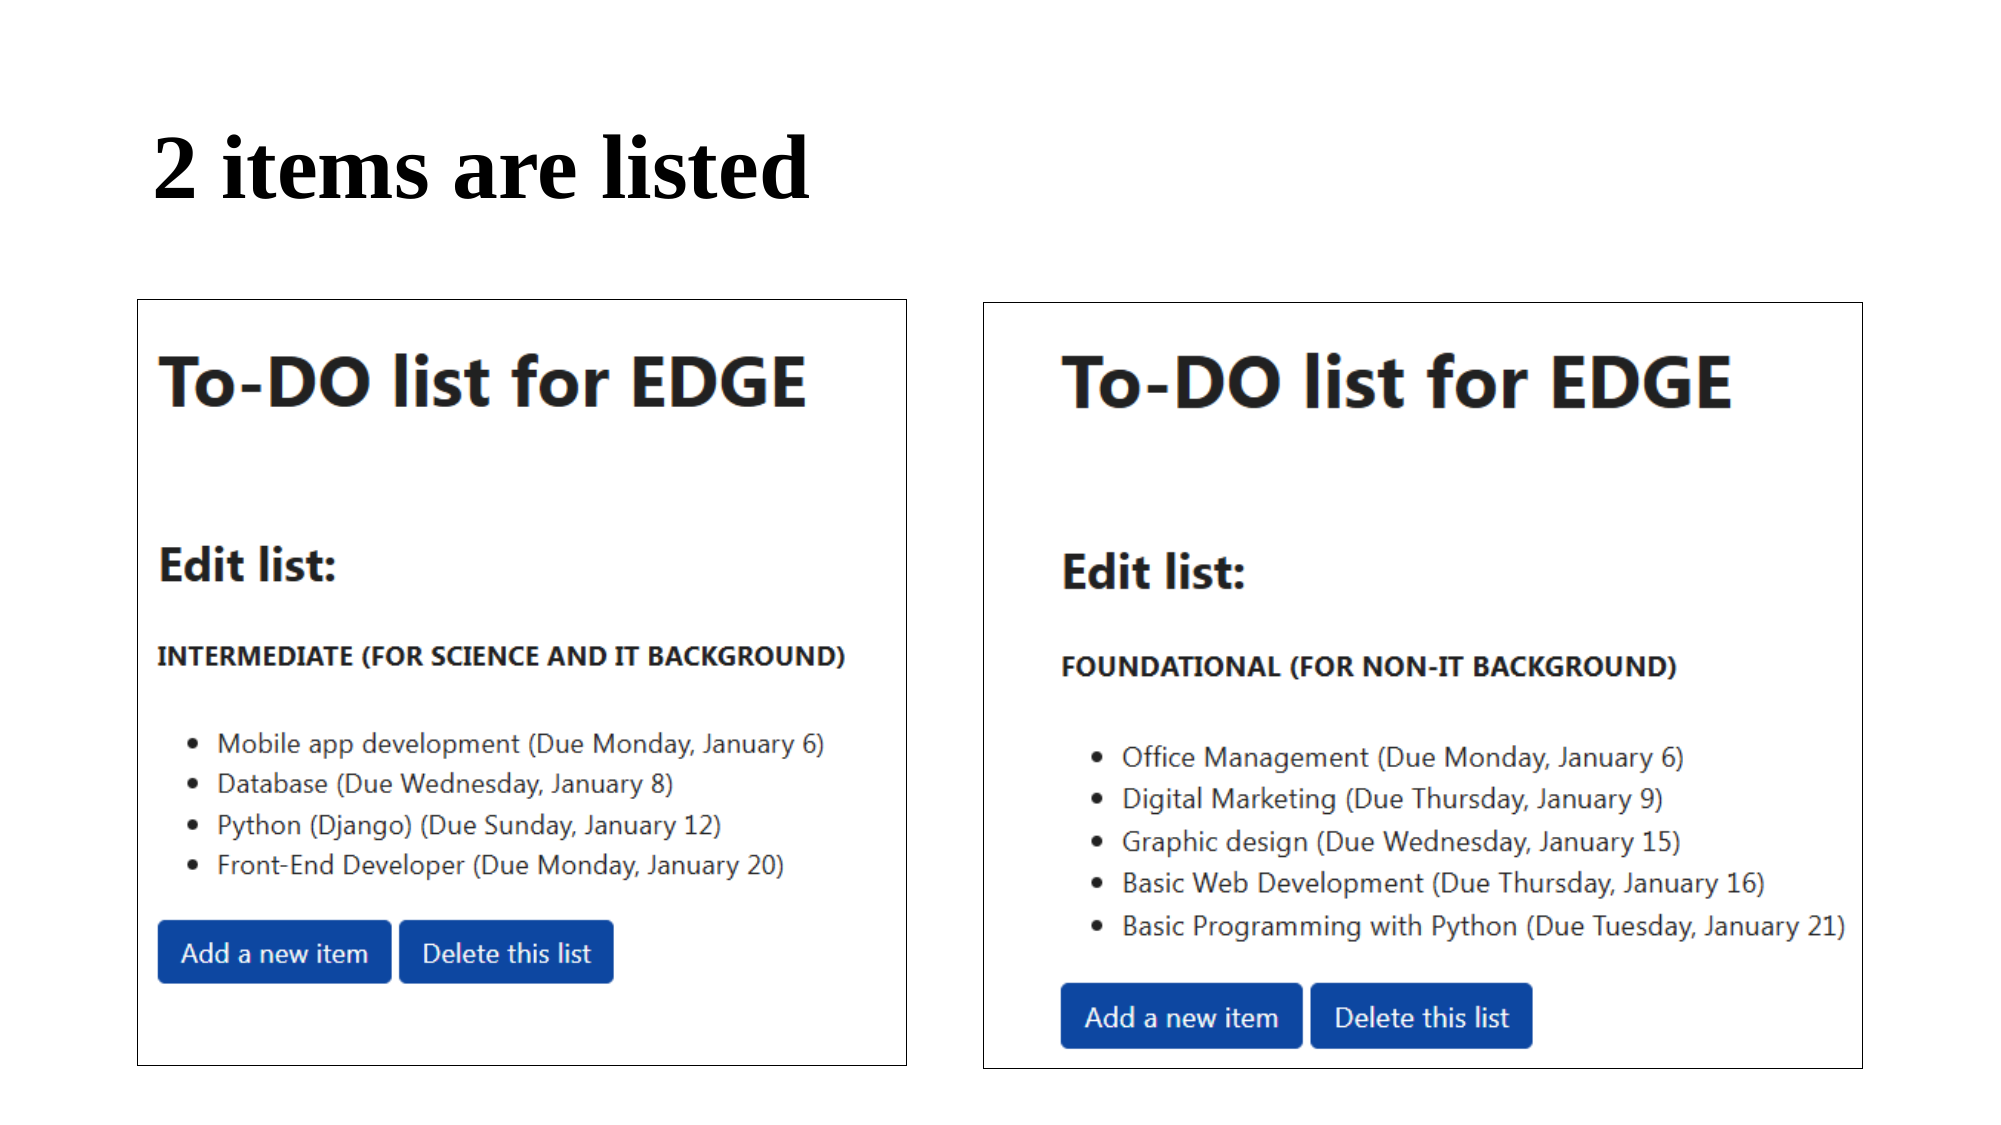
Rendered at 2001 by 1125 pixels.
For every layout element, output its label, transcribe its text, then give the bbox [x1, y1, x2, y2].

picture [983, 301, 1863, 1069]
title 2 items are listed [137, 59, 1863, 278]
picture [137, 299, 907, 1066]
